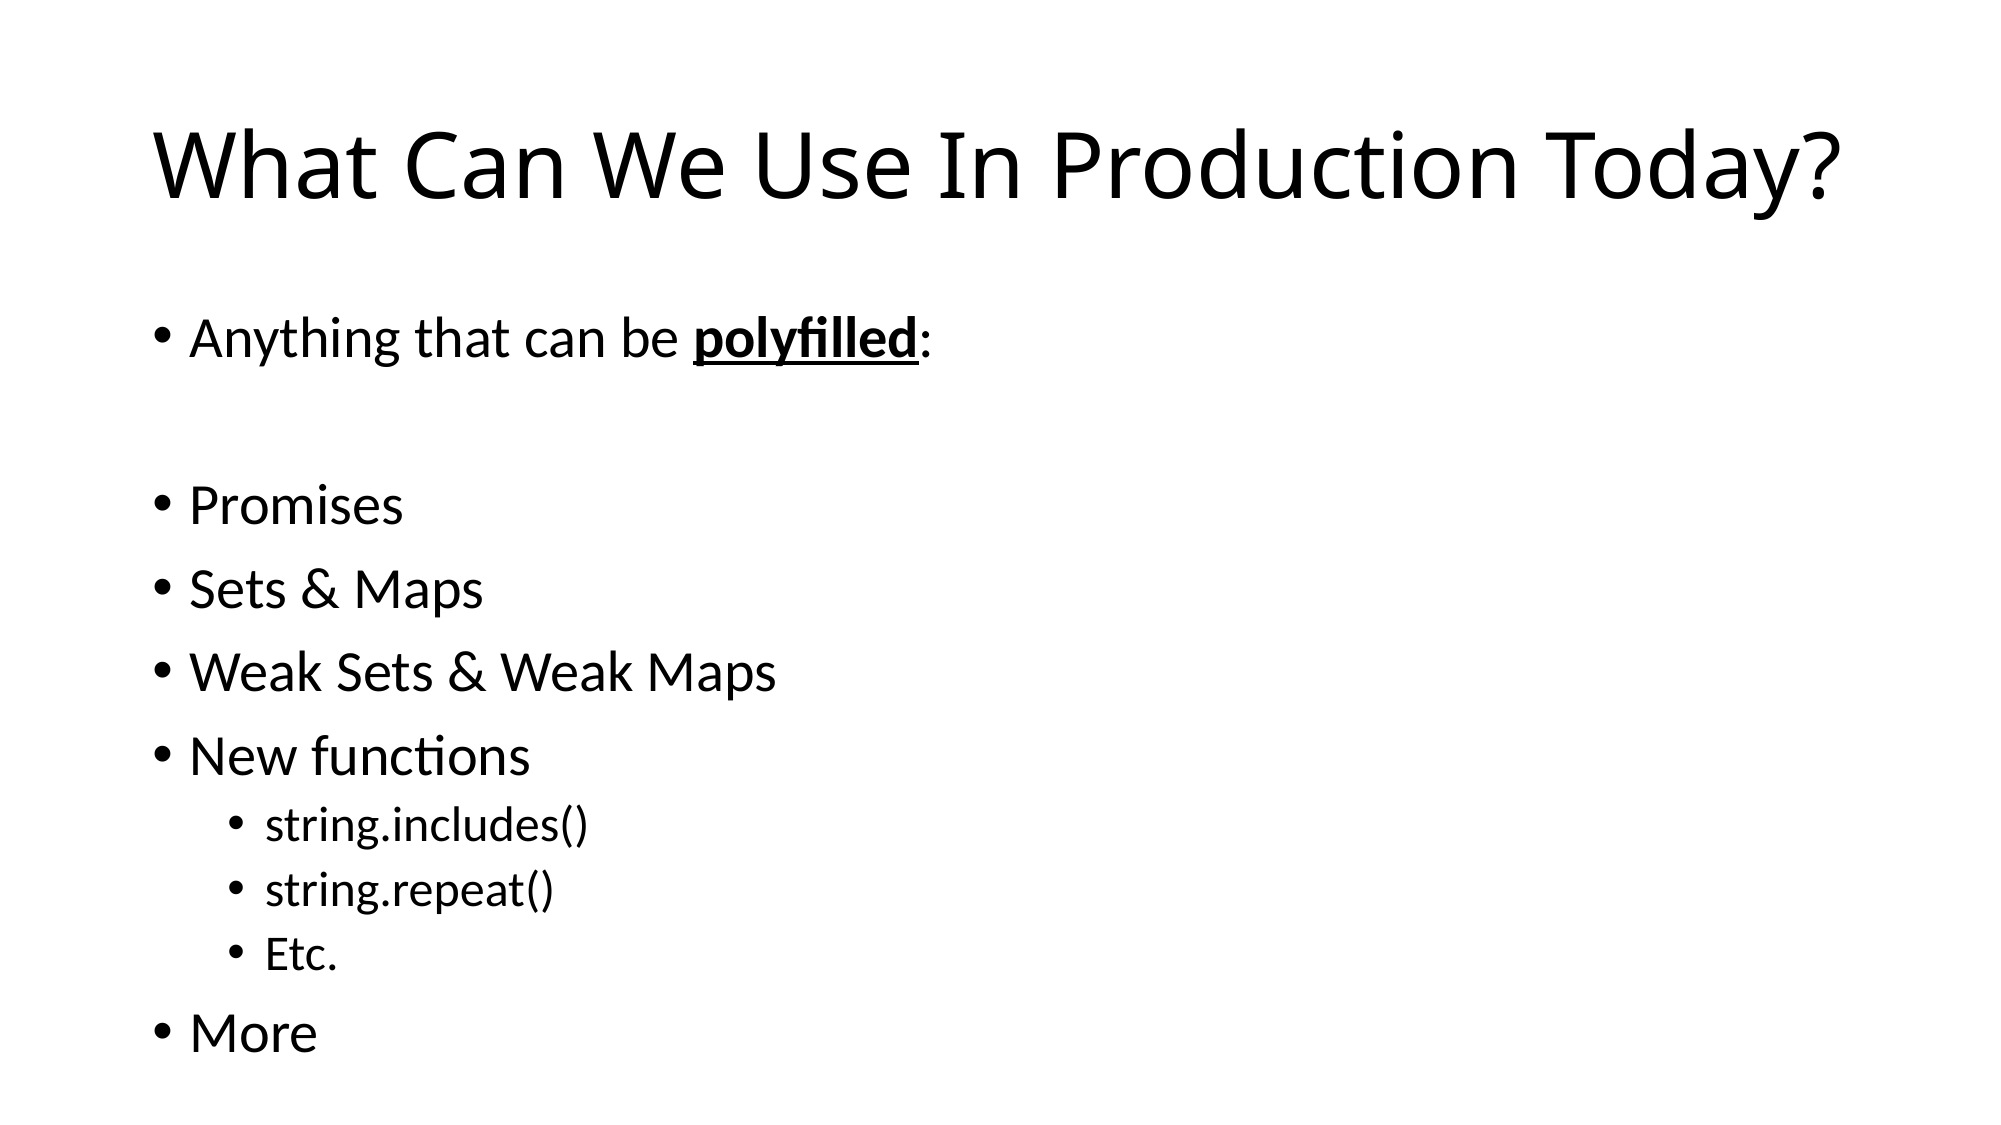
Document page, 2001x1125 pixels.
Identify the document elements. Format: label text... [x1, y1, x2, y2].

list Anything that can be polyfilled: Promises Sets & Maps Weak Sets & Weak Maps New functions string.includes() string.repeat() Etc. More [137, 299, 1863, 1080]
title What Can We Use In Production Today? [137, 59, 1863, 278]
